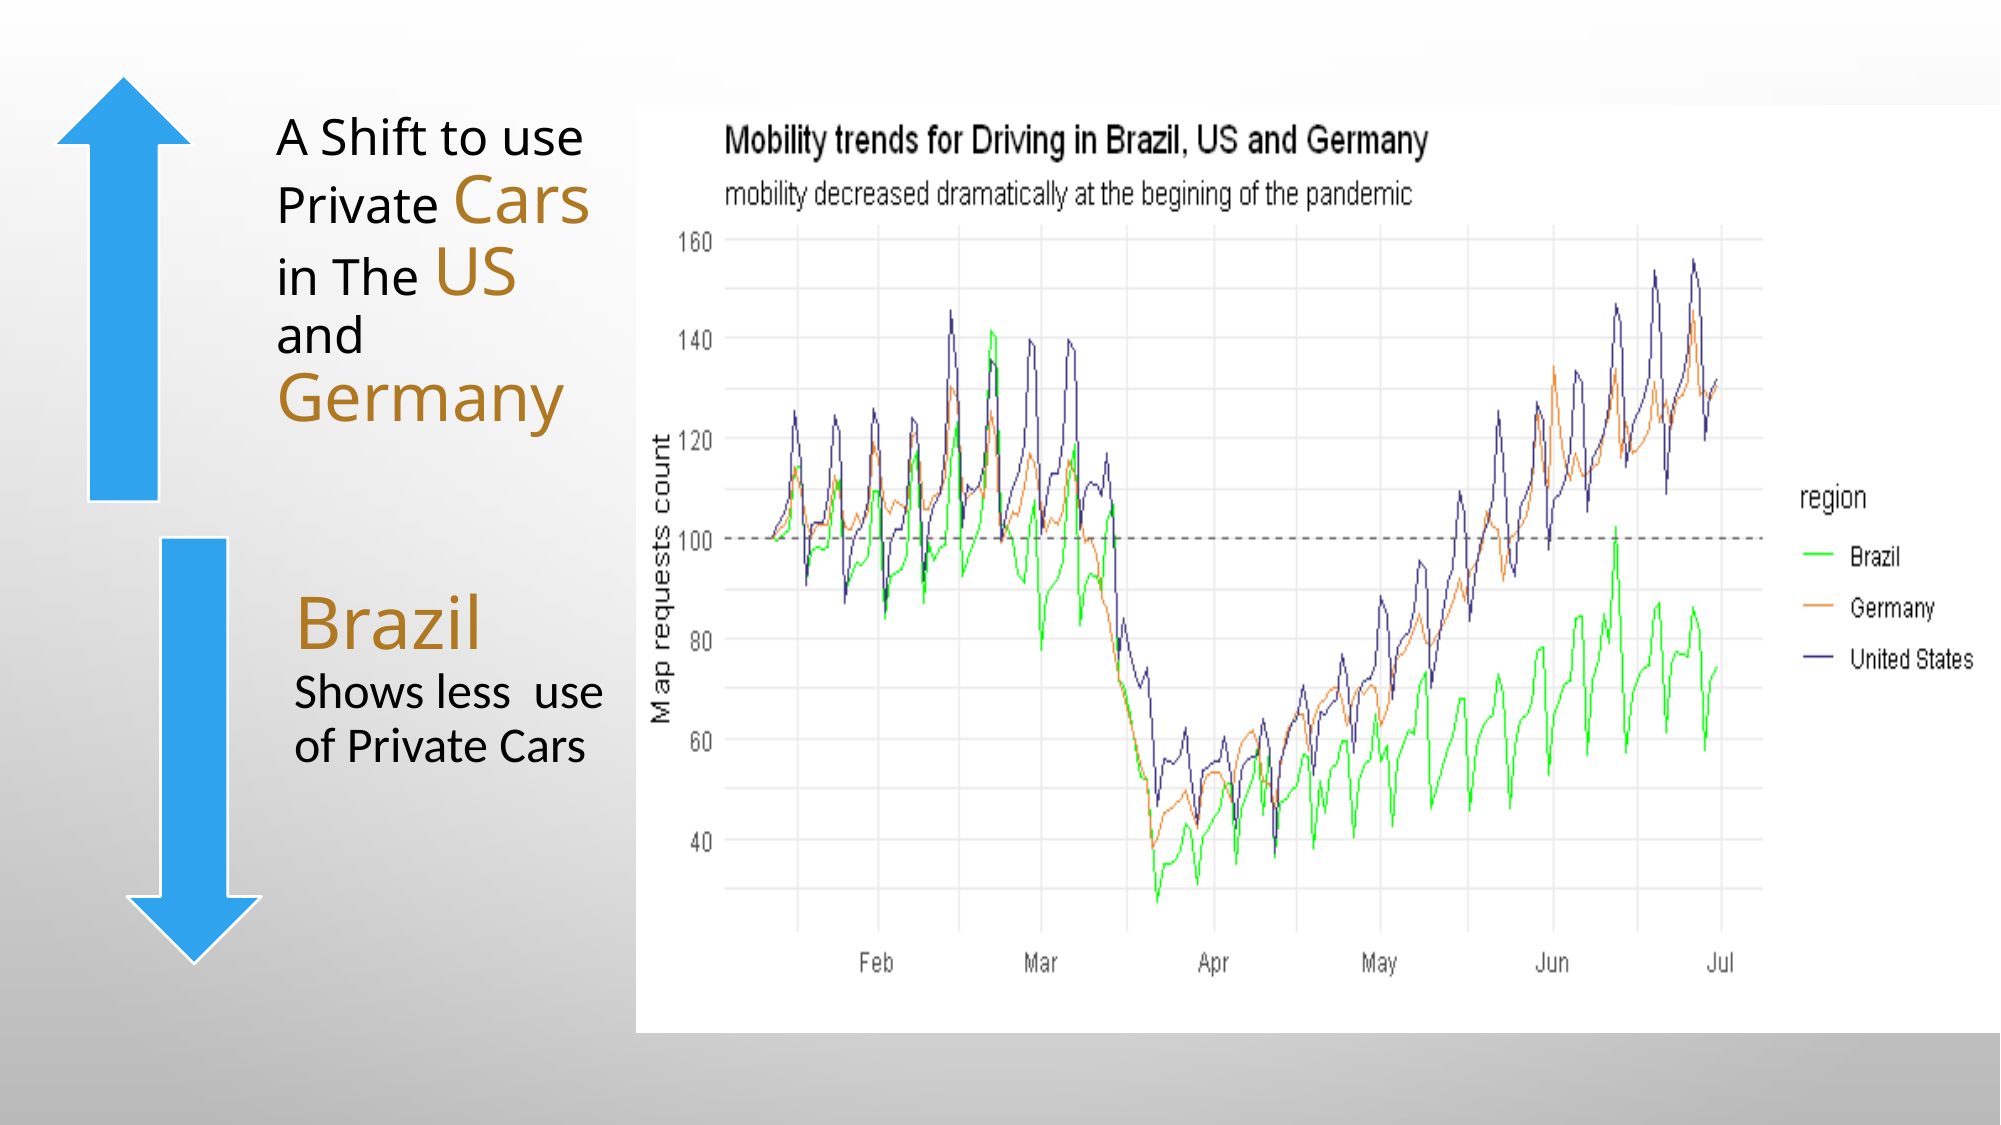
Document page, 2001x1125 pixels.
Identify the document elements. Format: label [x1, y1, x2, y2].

picture [0, 0, 2000, 1125]
text_box [29, 74, 741, 965]
list [636, 104, 2000, 1033]
